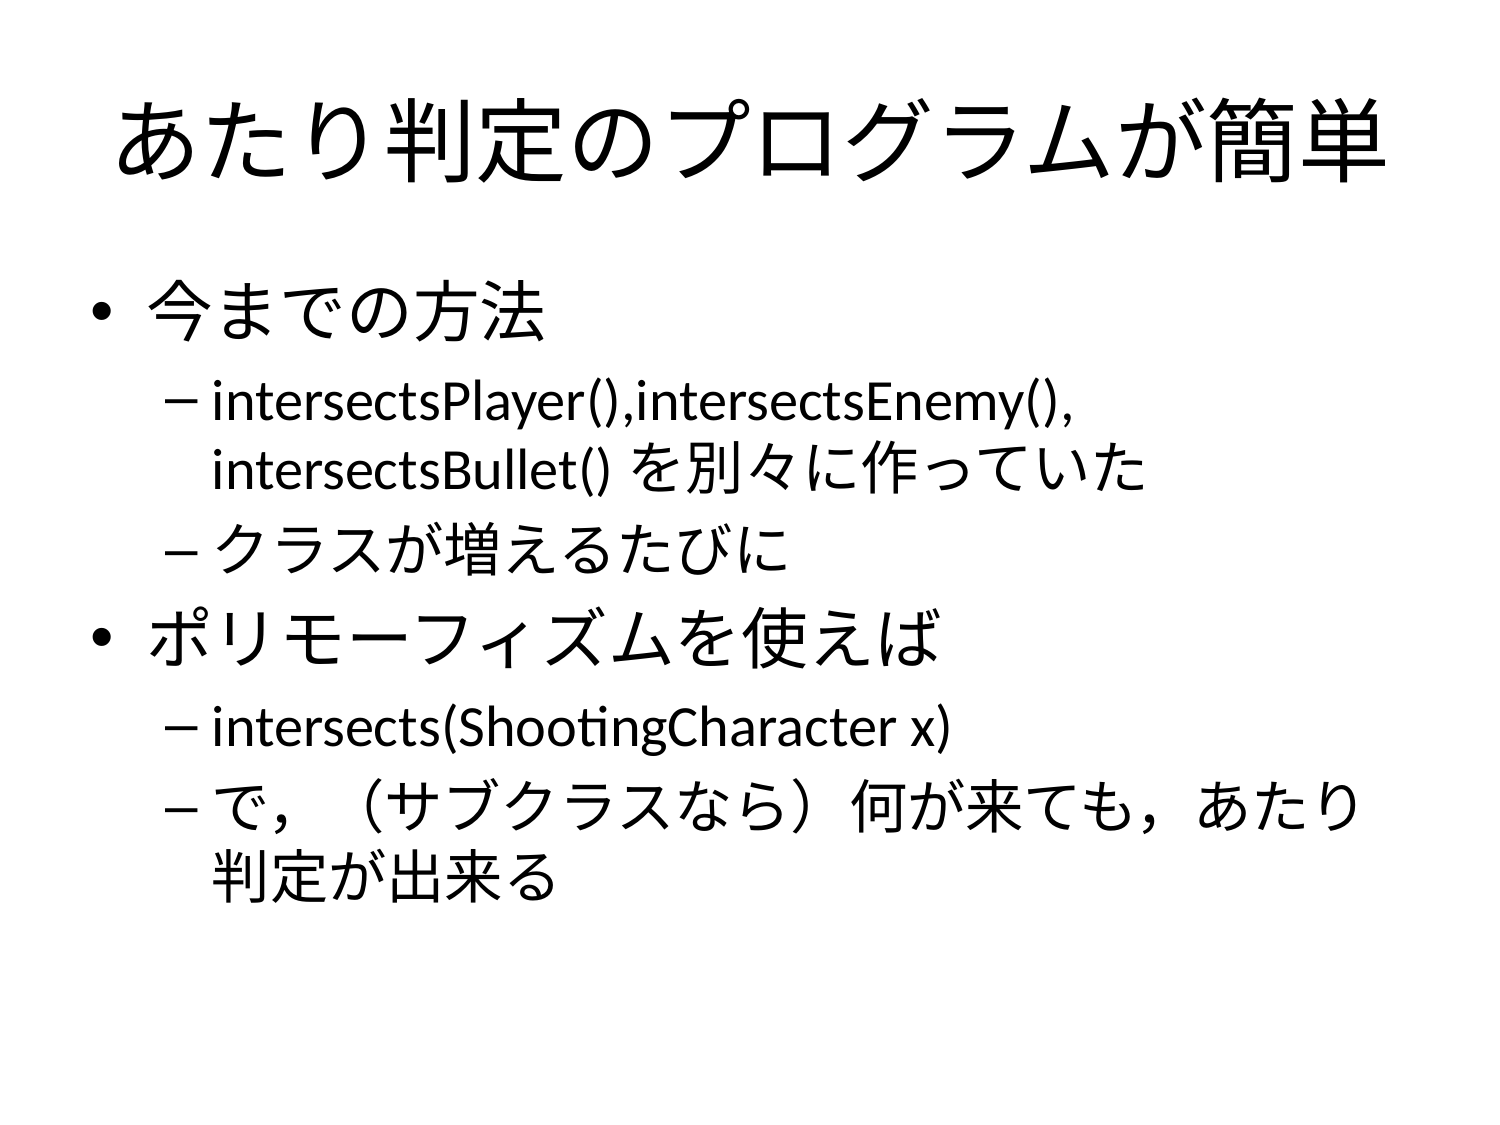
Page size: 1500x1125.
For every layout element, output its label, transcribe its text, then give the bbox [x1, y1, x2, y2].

title あたり判定のプログラムが簡単 [75, 45, 1425, 233]
list 今までの方法 intersectsPlayer(),intersectsEnemy(), intersectsBullet()を別々に作っていた クラスが増えるたびに ポリモーフィズムを使えば intersects(ShootingCharacter x) で，（サブクラスなら）何が来ても，あたり判定が出来る [75, 262, 1425, 1005]
